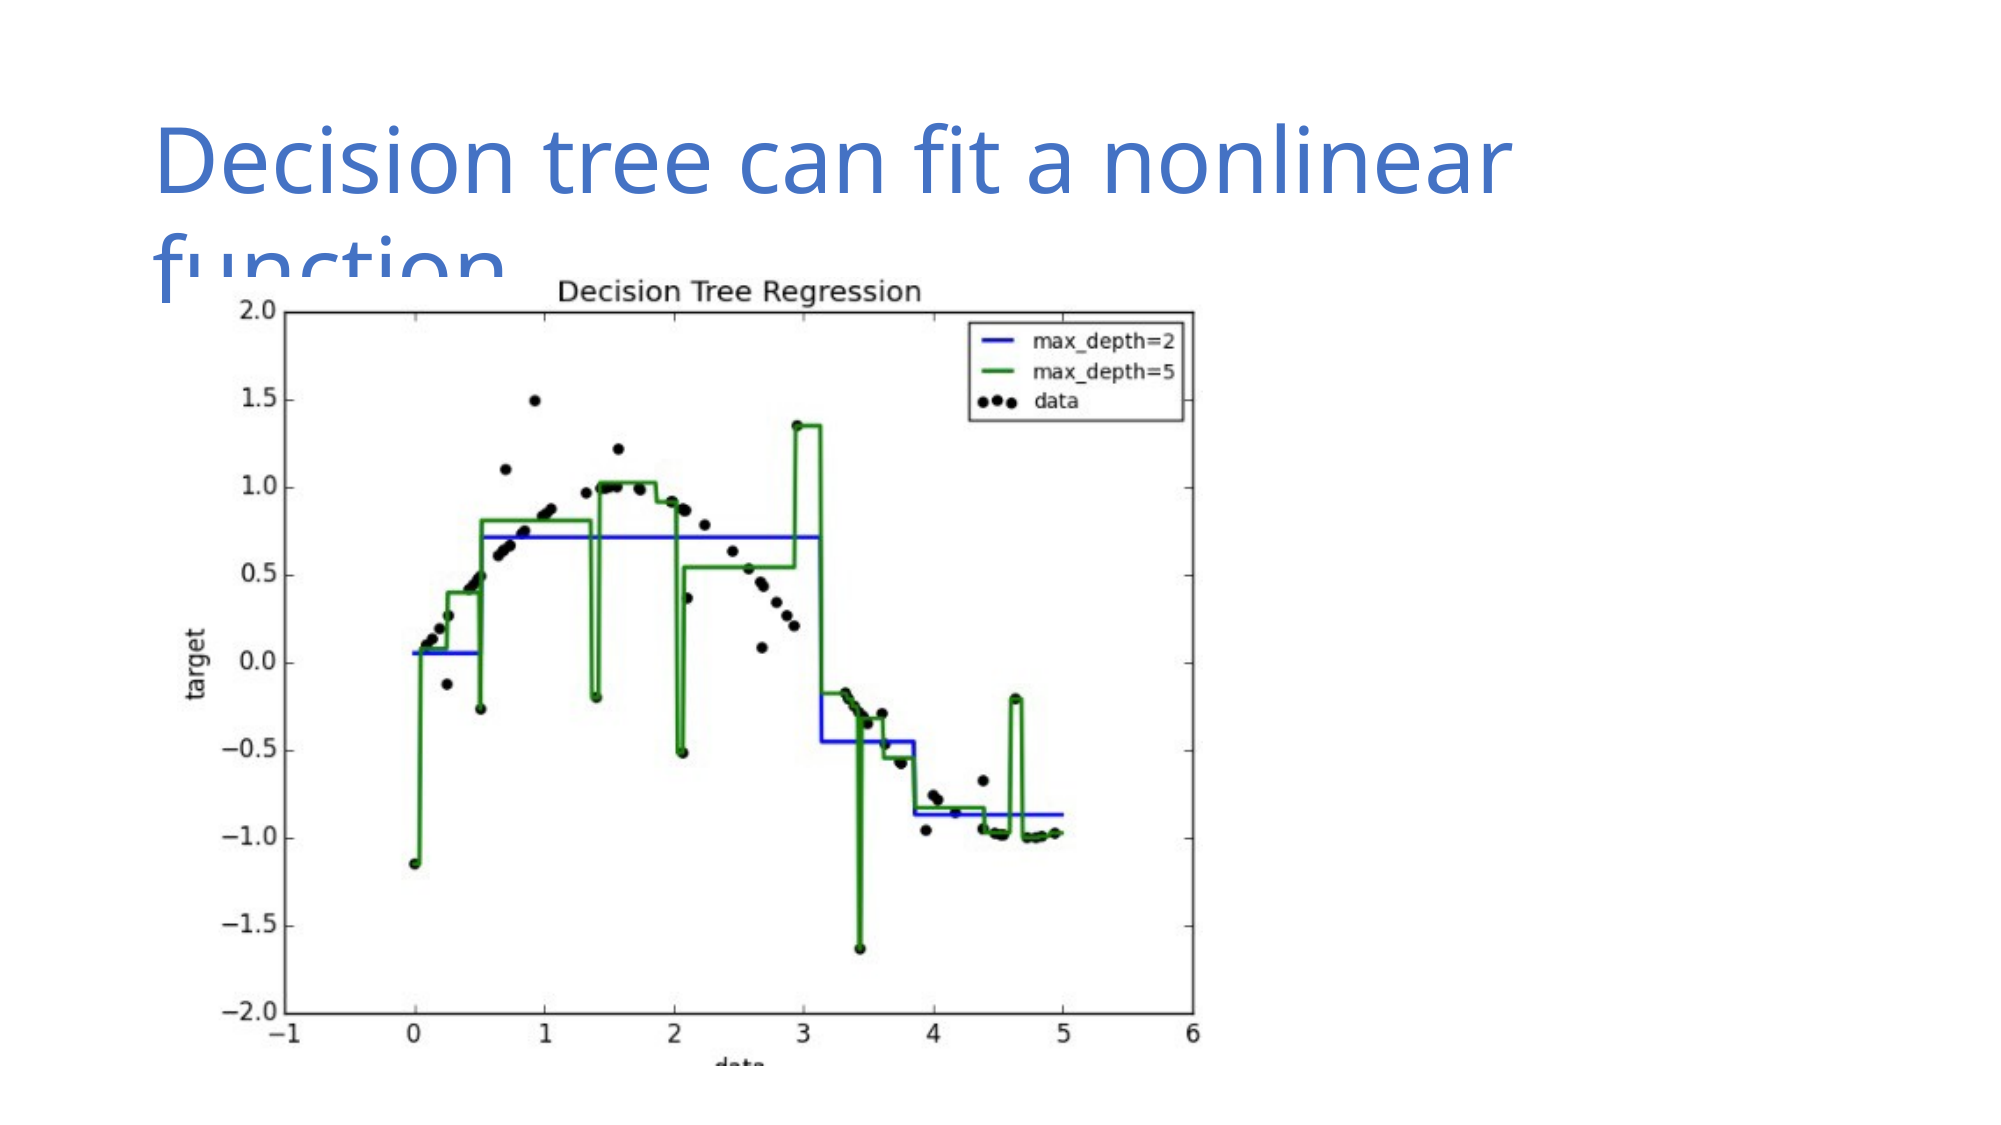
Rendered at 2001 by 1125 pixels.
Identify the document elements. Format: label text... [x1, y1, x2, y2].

title Decision tree can fit a nonlinear function [150, 100, 1652, 323]
picture [176, 276, 1203, 1066]
